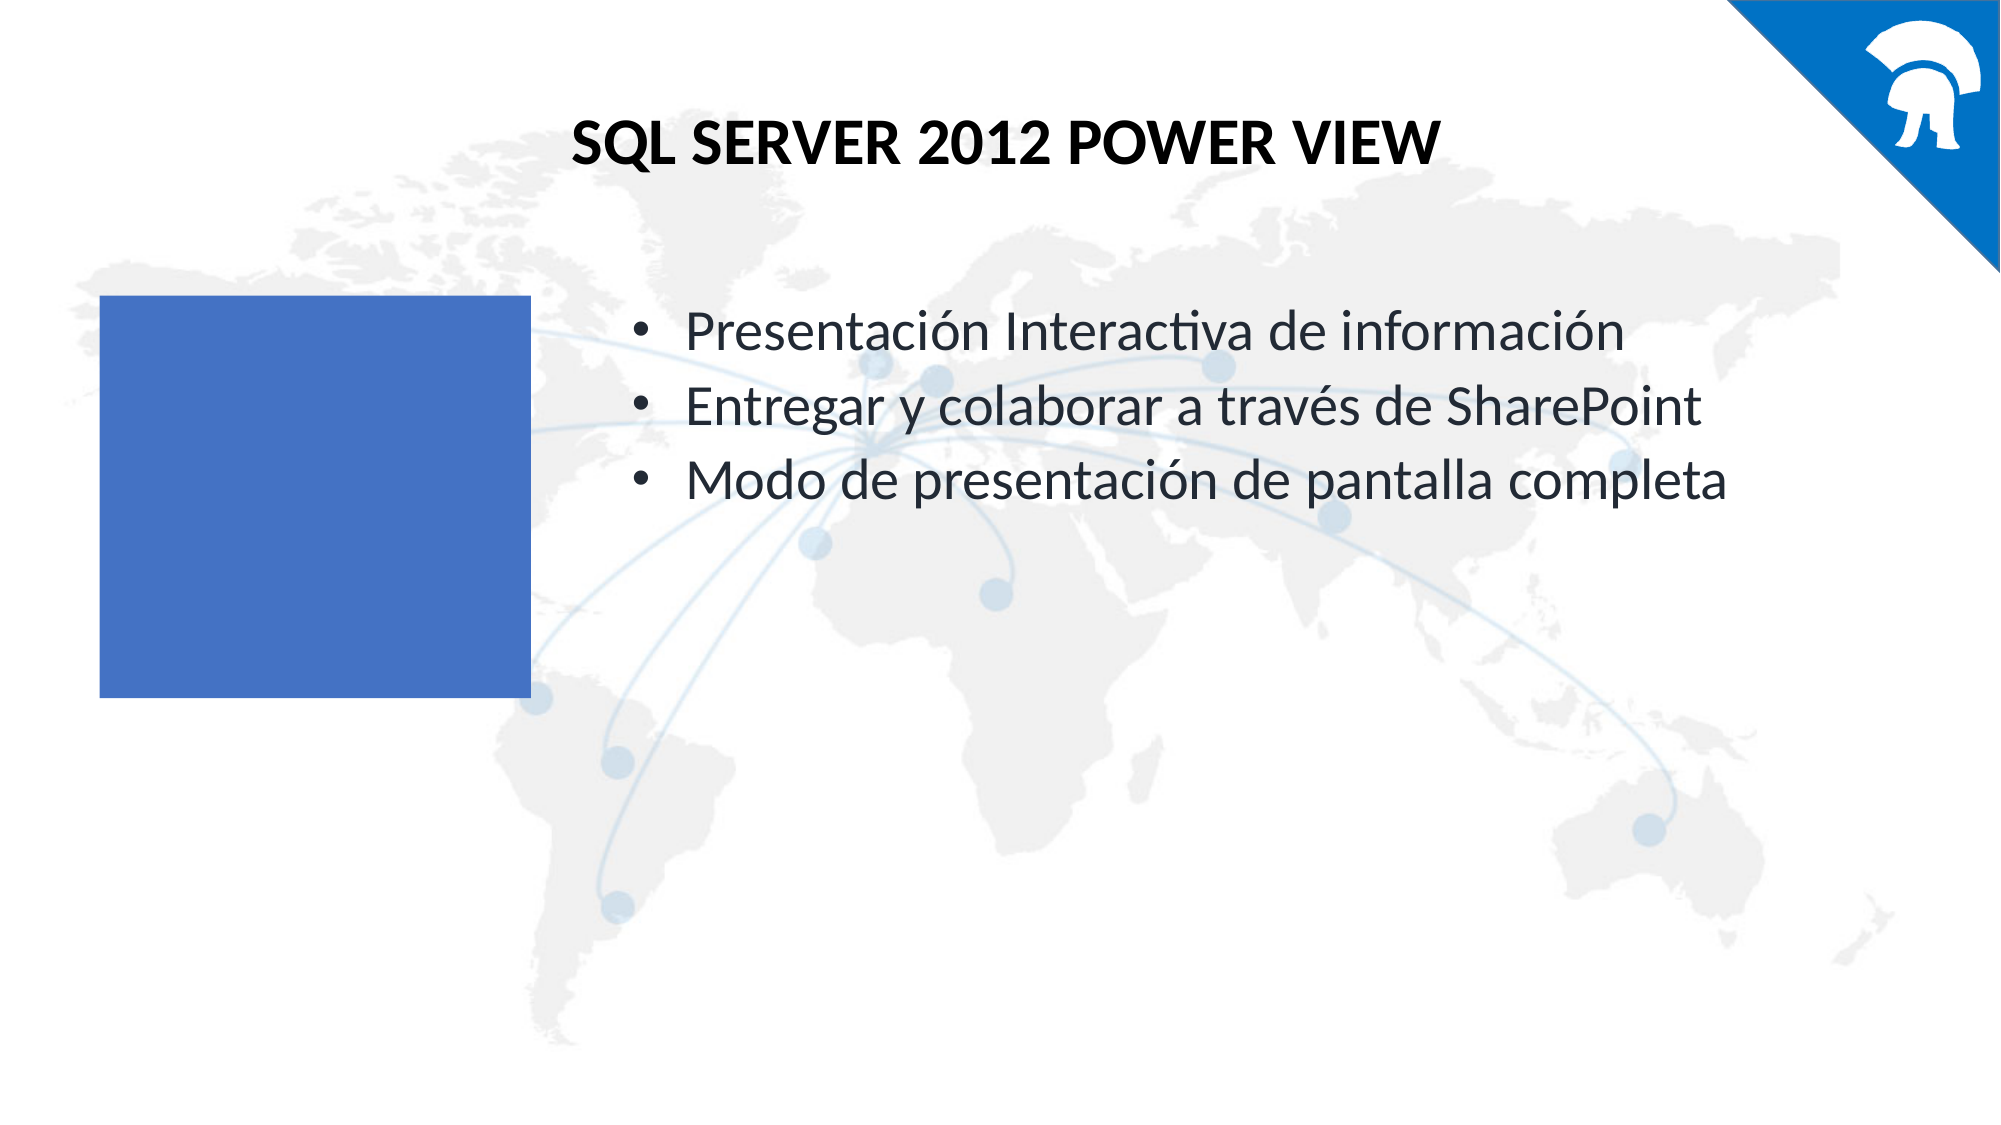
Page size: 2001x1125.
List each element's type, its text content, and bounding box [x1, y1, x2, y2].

text_box SQL Server 2012 Power View [501, 90, 1513, 185]
text_box Presentación Interactiva de información Entregar y colaborar a través de SharePoint Modo de presentación de pantalla completa [574, 299, 1756, 513]
text_box PRESENTATION-READY A TODA HORA [99, 295, 531, 699]
picture [0, 0, 2001, 1125]
